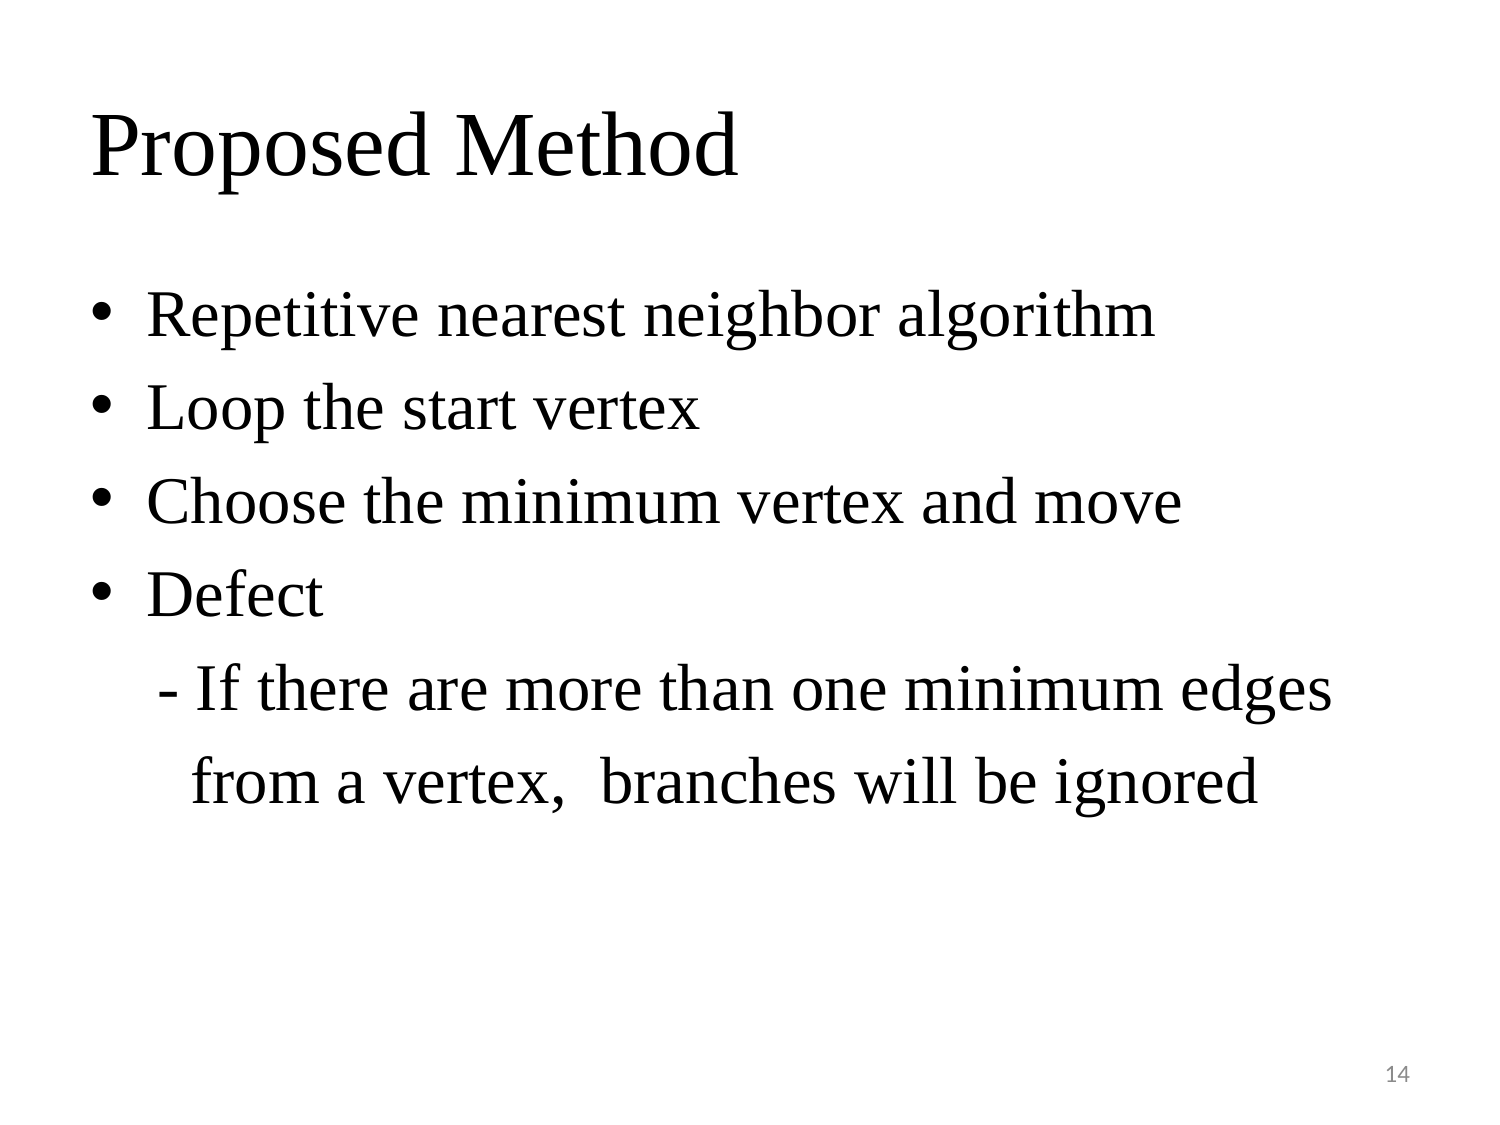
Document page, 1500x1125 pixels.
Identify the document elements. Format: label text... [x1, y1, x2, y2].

slide_number 14 [1074, 1042, 1425, 1103]
list Repetitive nearest neighbor algorithm Loop the start vertex Choose the minimum vertex and move Defect - If there are more than one minimum edges from a vertex, branches will be ignored [75, 262, 1425, 1005]
title Proposed Method [75, 45, 1425, 233]
